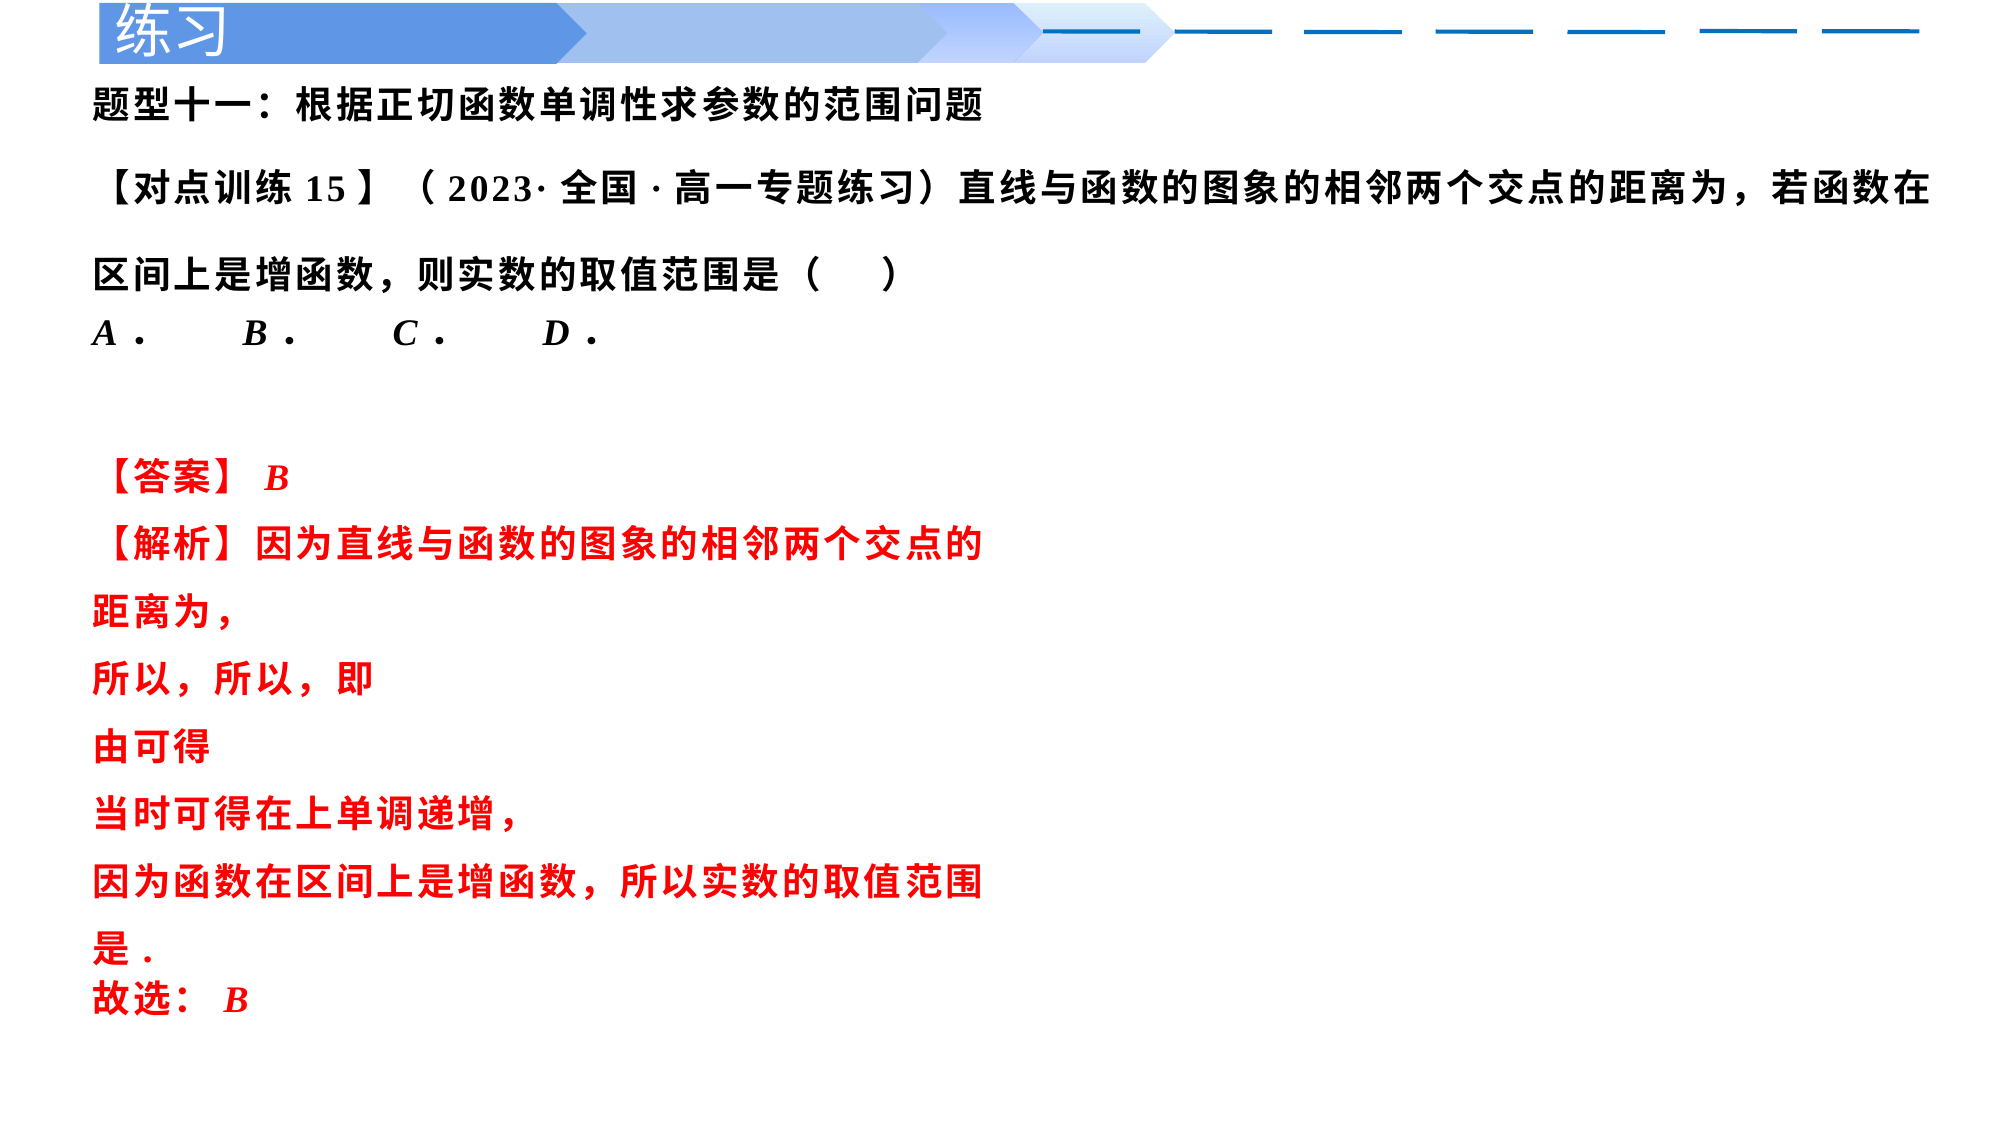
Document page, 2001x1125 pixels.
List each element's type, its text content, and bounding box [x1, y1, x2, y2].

list 题型十一：根据正切函数单调性求参数的范围问题 [78, 59, 1982, 160]
